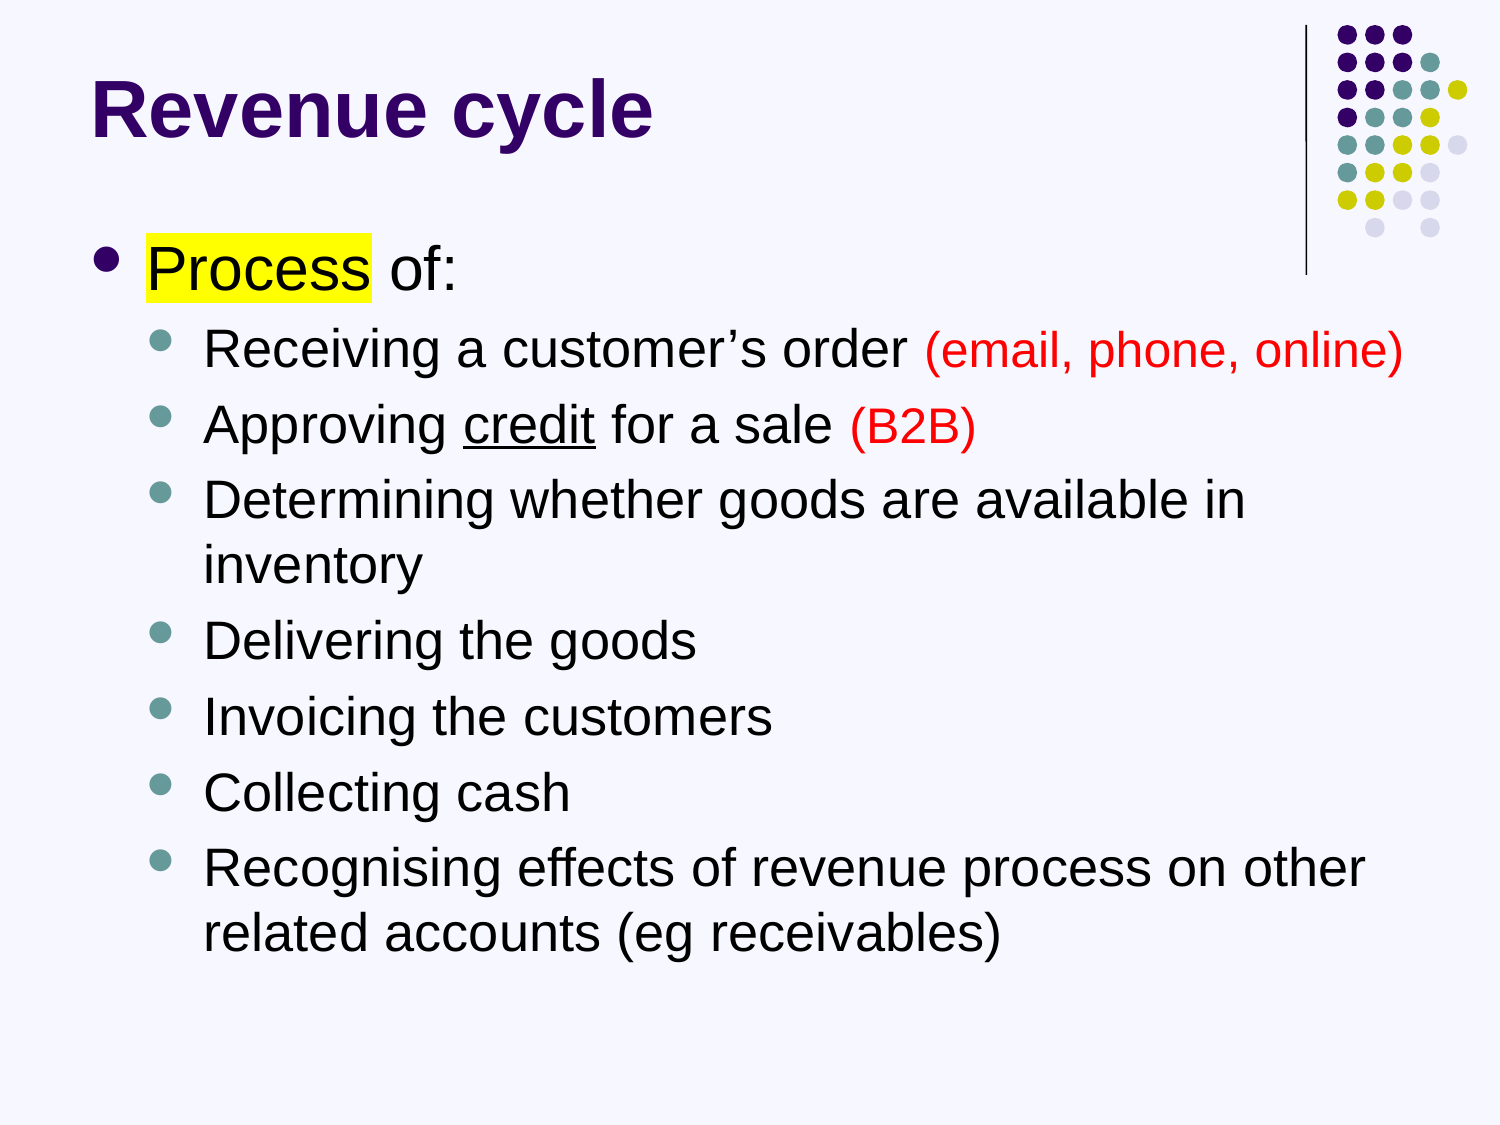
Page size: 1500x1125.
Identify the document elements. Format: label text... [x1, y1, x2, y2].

list Process of: Receiving a customer’s order (email, phone, online) Approving credit for a sale (B2B) Determining whether goods are available in inventory Delivering the goods Invoicing the customers Collecting cash Recognising effects of revenue process on other related accounts (eg receivables) [74, 219, 1426, 1006]
title Revenue cycle [74, 19, 1313, 162]
